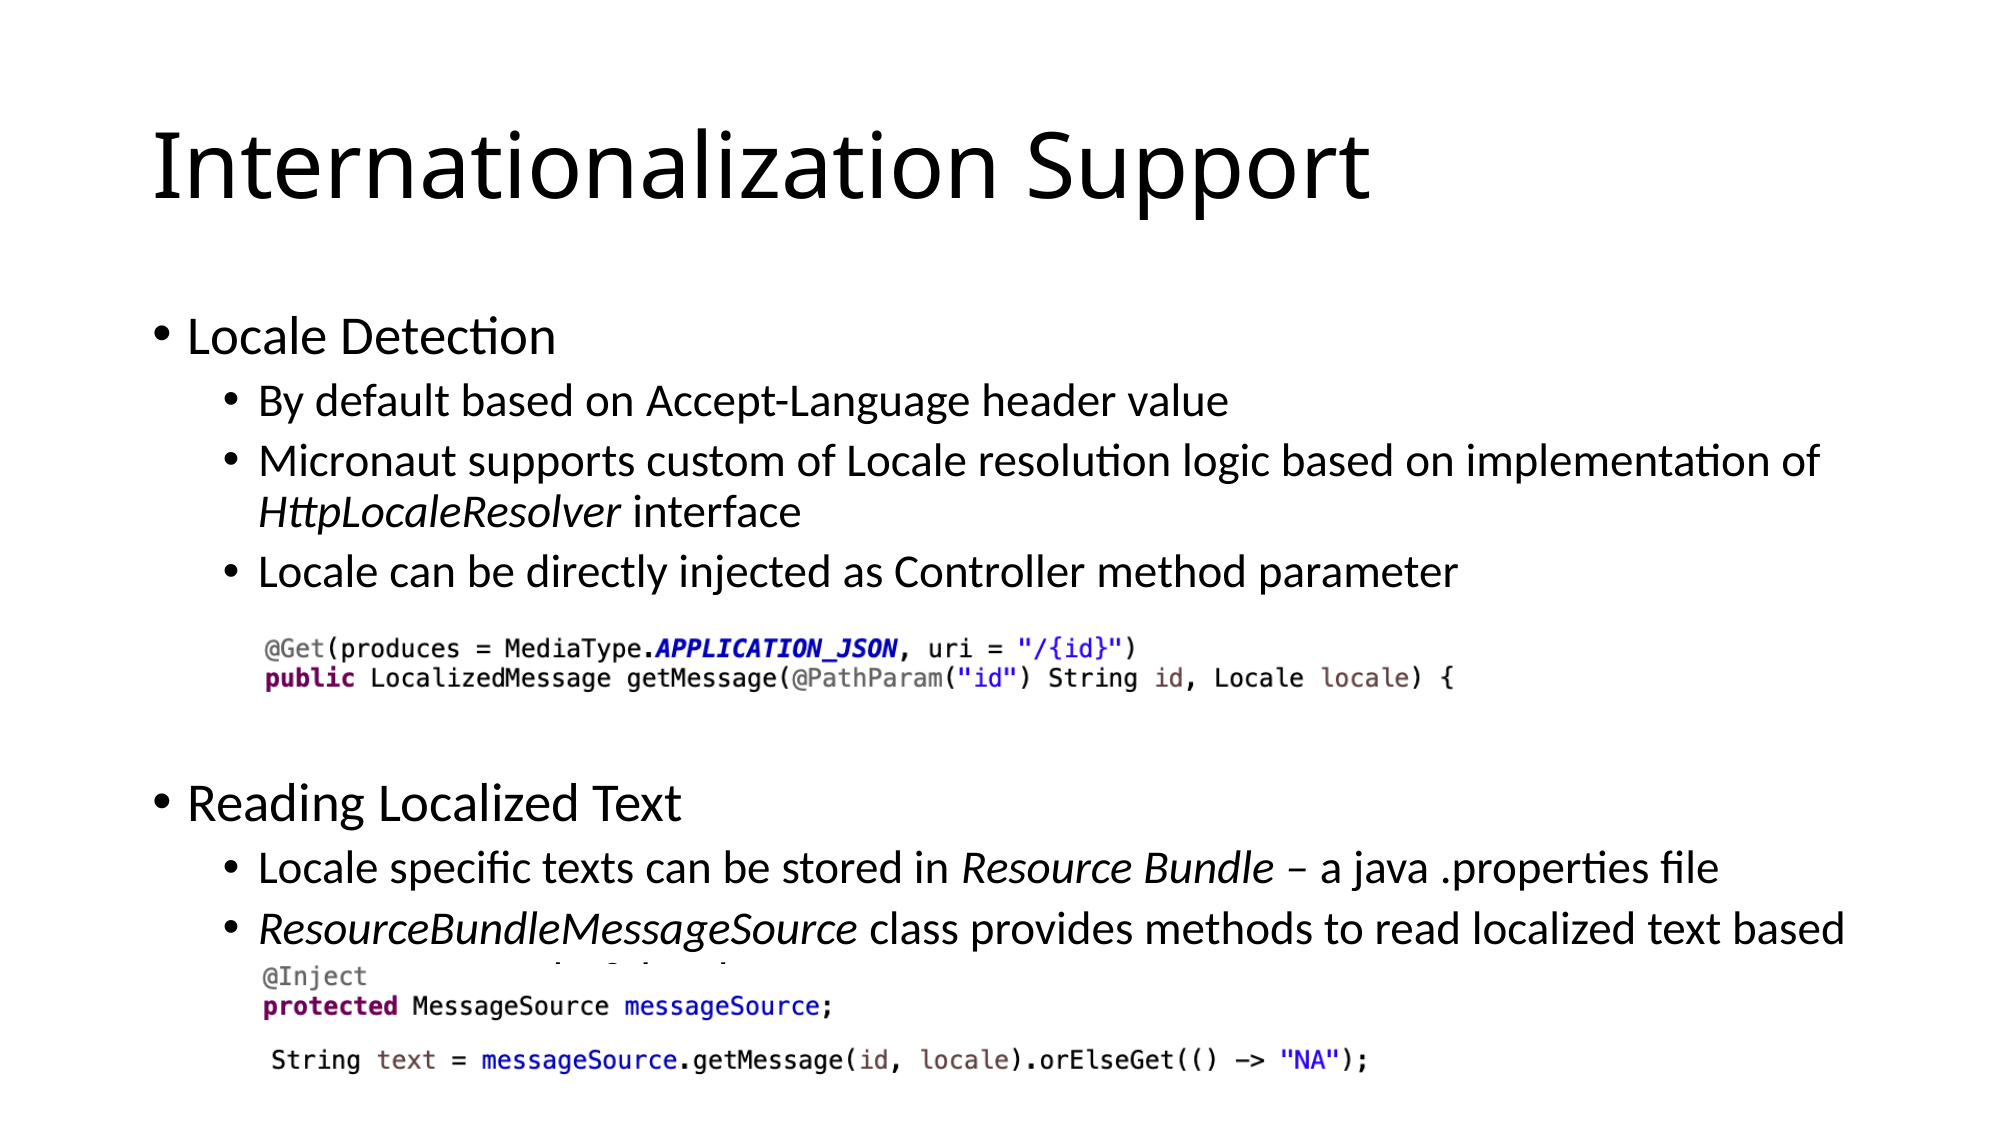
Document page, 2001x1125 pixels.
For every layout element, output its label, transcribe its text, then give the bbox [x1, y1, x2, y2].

picture [255, 630, 1485, 714]
title Internationalization Support [137, 59, 1863, 278]
list Locale Detection By default based on Accept-Language header value Micronaut supports custom of Locale resolution logic based on implementation of HttpLocaleResolver interface Locale can be directly injected as Controller method parameter Reading Localized Text Locale specific texts can be stored in Resource Bundle – a java .properties file ResourceBundleMessageSource class provides methods to read localized text based on message code & locale [137, 299, 1863, 1014]
picture [255, 964, 1385, 1092]
